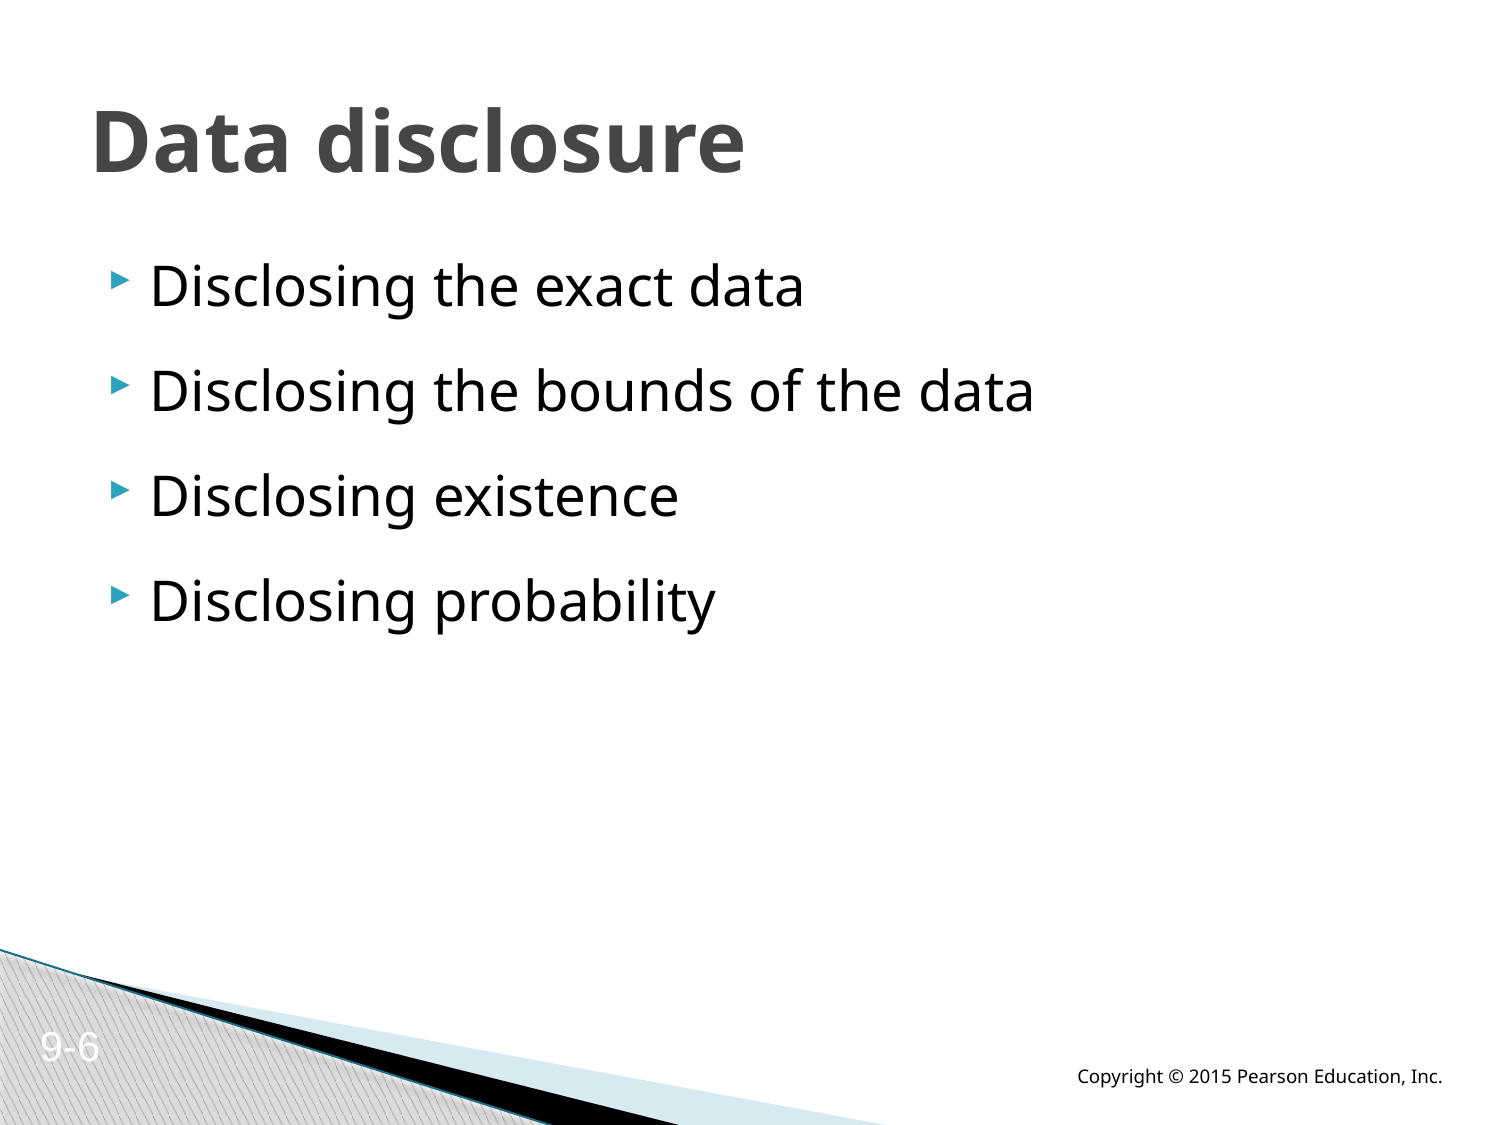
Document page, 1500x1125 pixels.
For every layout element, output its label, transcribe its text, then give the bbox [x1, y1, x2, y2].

list Disclosing the exact data Disclosing the bounds of the data Disclosing existence Disclosing probability [75, 242, 1425, 986]
slide_number 9-6 [24, 1012, 163, 1088]
title Data disclosure [75, 45, 1425, 233]
